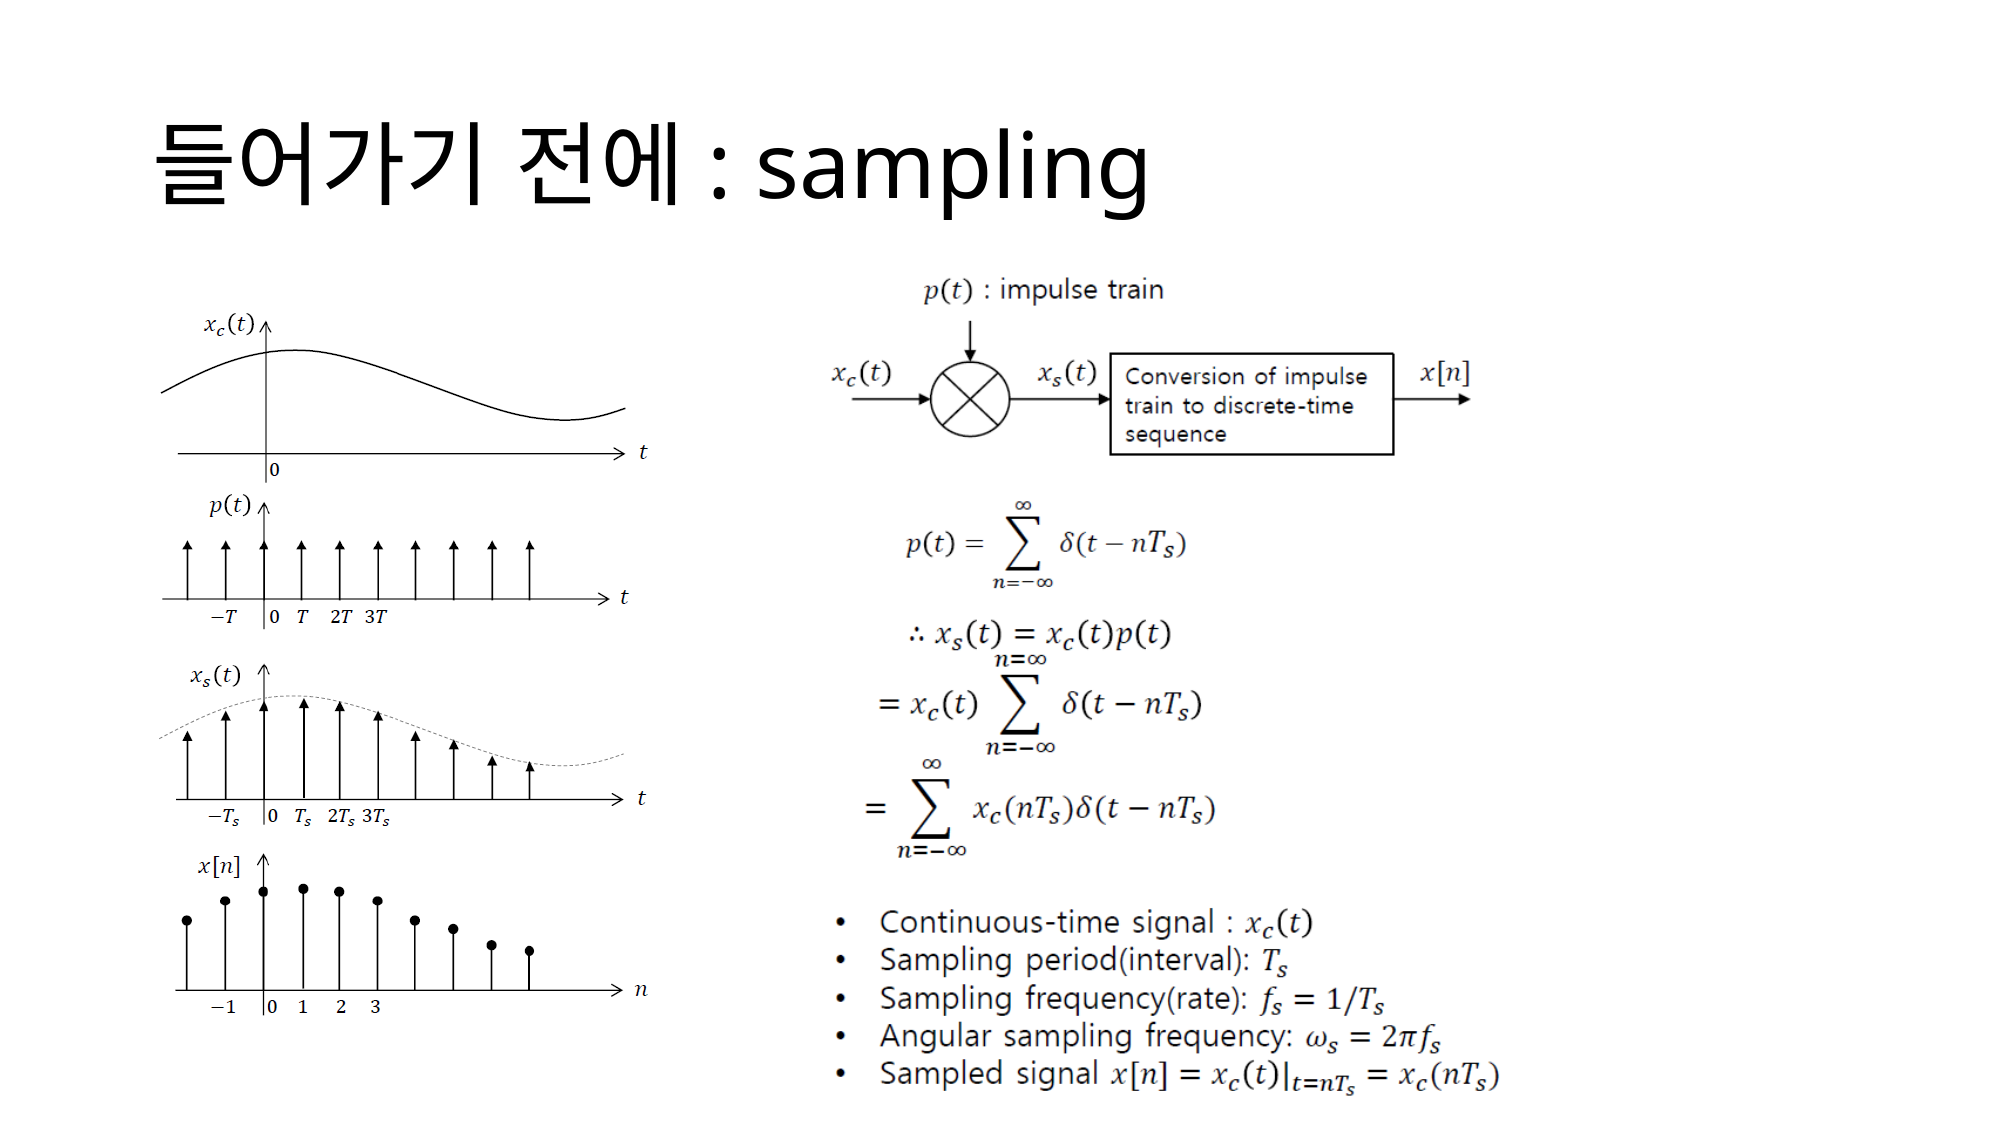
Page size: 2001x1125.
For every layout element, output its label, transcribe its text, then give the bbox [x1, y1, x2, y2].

title 들어가기 전에: sampling [137, 59, 1863, 278]
picture [808, 260, 1512, 1098]
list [137, 308, 658, 1023]
